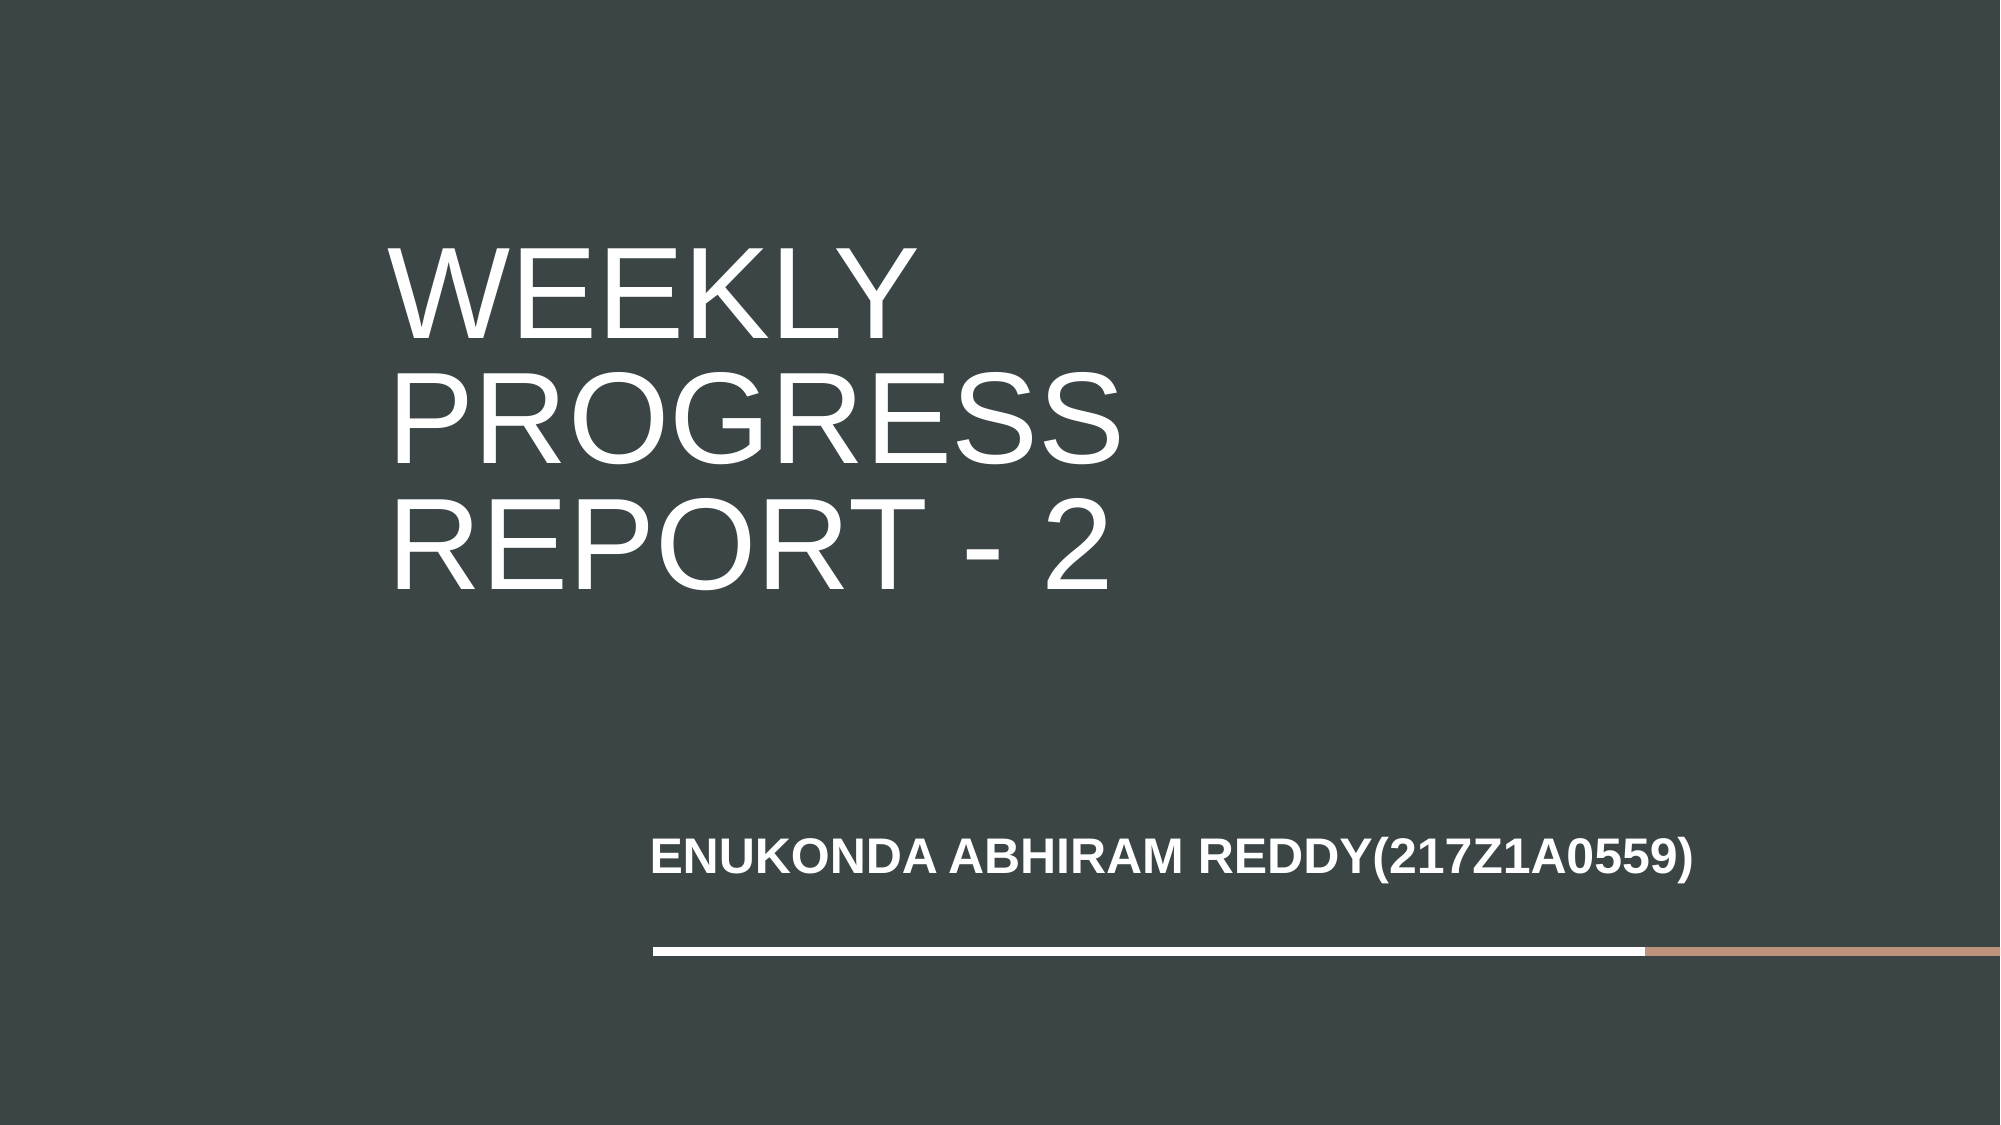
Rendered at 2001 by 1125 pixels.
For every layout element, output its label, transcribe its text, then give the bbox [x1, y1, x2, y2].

subtitle ENUKONDA ABHIRAM REDDY(217Z1A0559) [634, 828, 1806, 891]
title WEEKLY PROGRESS REPORT - 2 [371, 231, 1422, 623]
